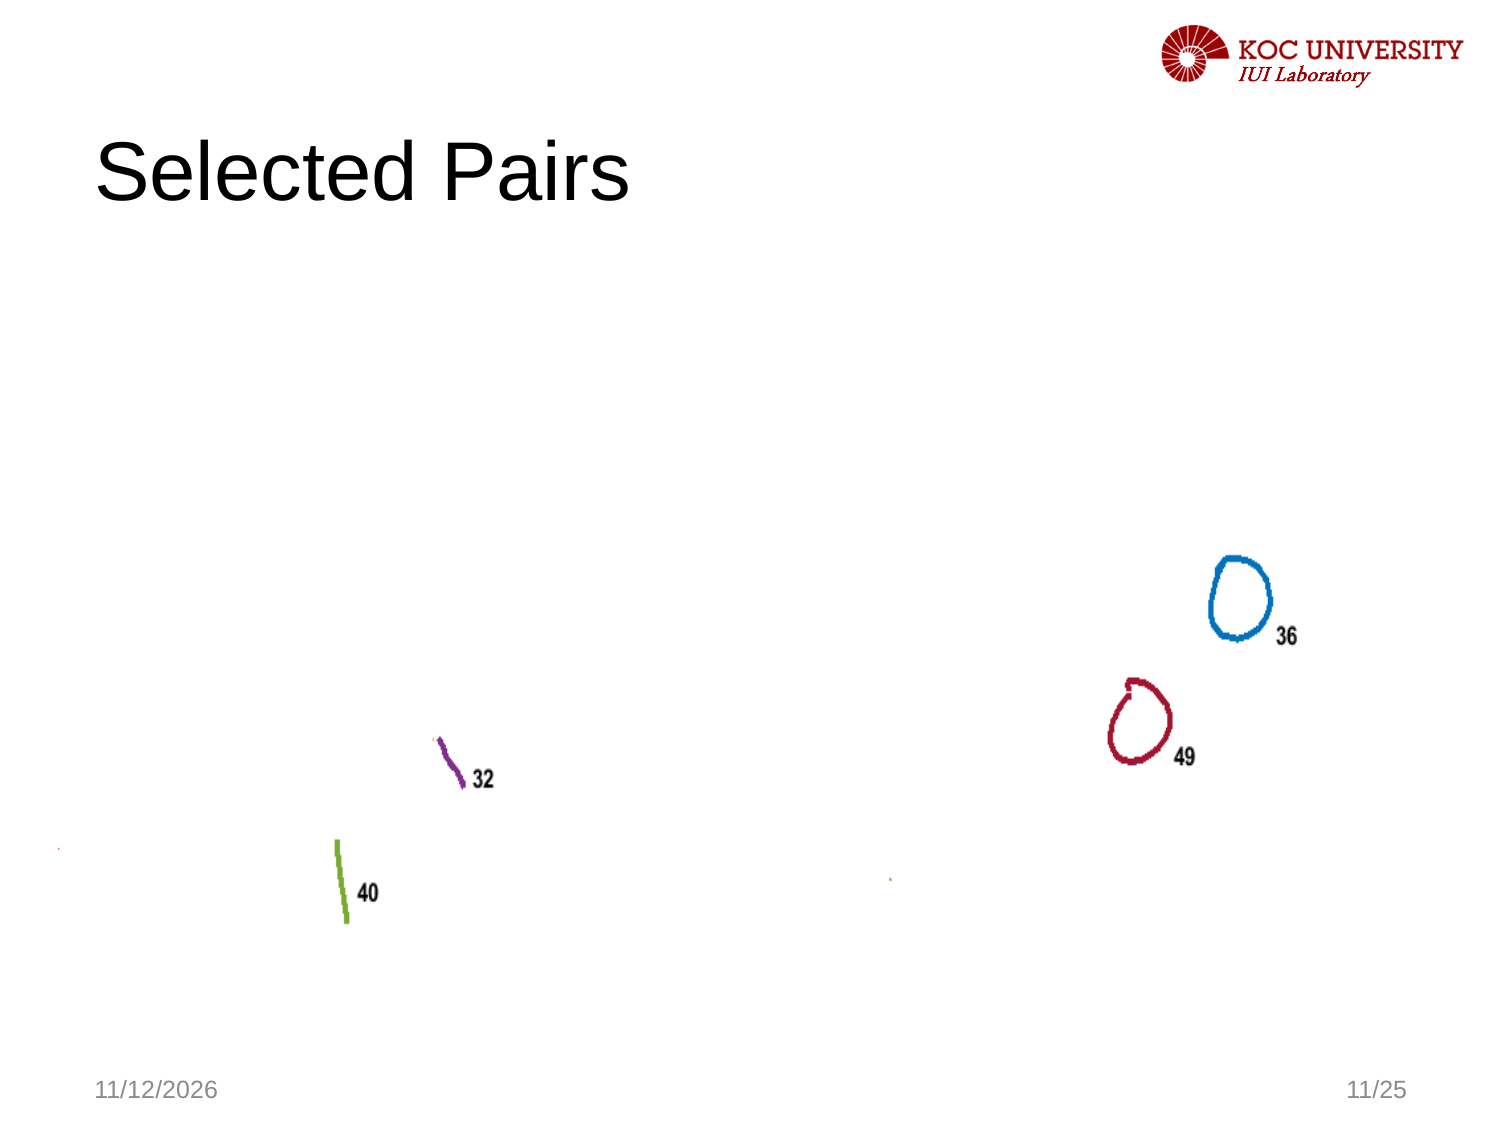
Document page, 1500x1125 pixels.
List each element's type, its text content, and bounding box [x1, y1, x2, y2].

picture [1160, 23, 1465, 91]
title Selected Pairs [79, 85, 1428, 232]
slide_number 11/25 [1084, 1058, 1423, 1119]
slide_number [79, 1058, 417, 1119]
picture [29, 219, 1353, 1036]
